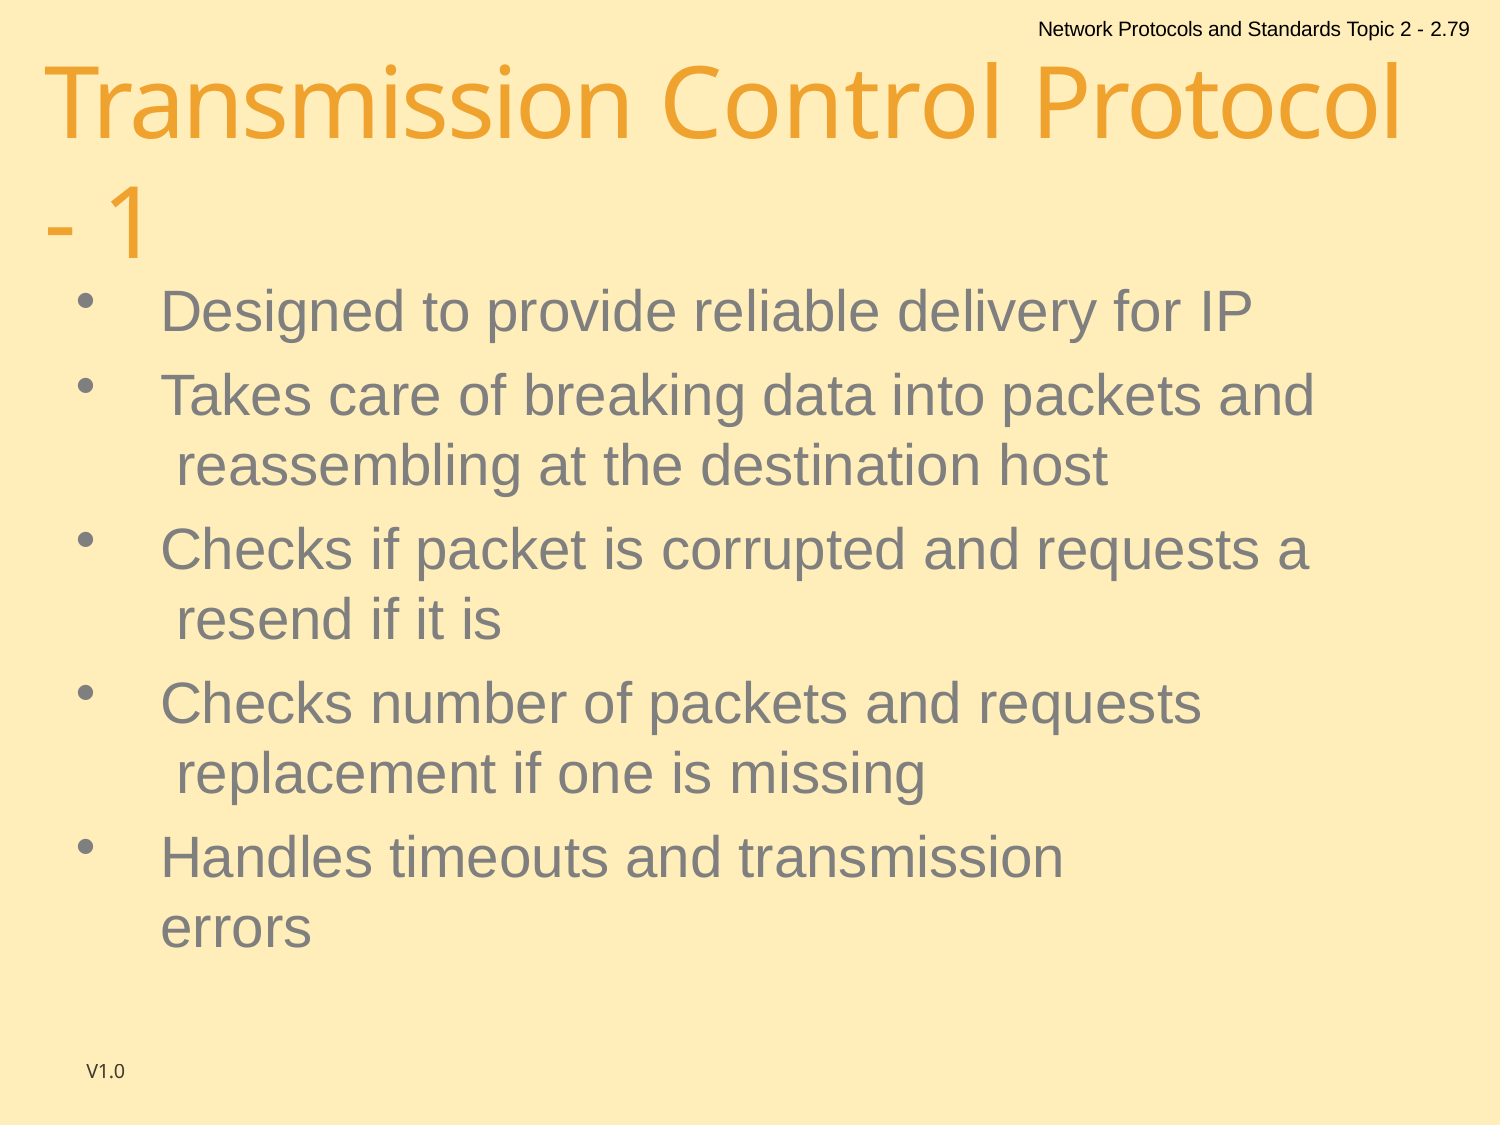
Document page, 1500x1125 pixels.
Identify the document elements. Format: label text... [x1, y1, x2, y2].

title Transmission Control Protocol - 1 [42, 36, 1408, 279]
text_box Network Protocols and Standards Topic 2 - 2.79 [1036, 13, 1488, 41]
text_box Designed to provide reliable delivery for IP Takes care of breaking data into packets and reassembling at the destination host Checks if packet is corrupted and requests a resend if it is Checks number of packets and requests replacement if one is missing Handles timeouts and transmission errors [73, 257, 1328, 959]
slide_number V1.0 [84, 959, 591, 1125]
